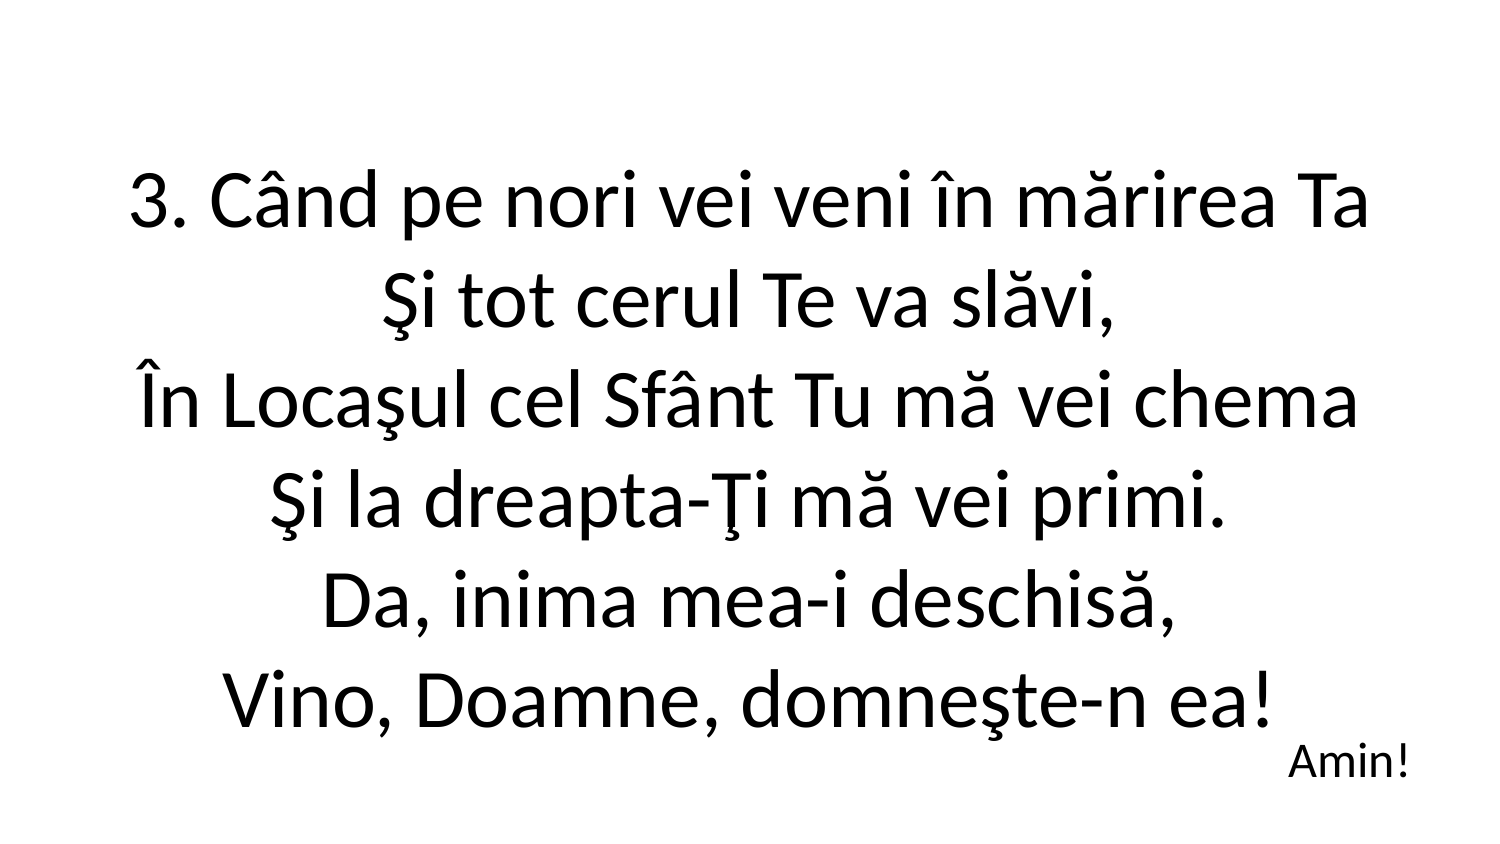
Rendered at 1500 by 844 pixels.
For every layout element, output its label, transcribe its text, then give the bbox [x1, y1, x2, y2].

text_box Amin! [1273, 674, 1427, 795]
text_box 3. Când pe nori vei veni în mărirea Ta Şi tot cerul Te va slăvi, În Locaşul cel Sfânt Tu mă vei chema Şi la dreapta-Ţi mă vei primi. Da, inima mea-i deschisă, Vino, Doamne, domneşte-n ea! [112, 92, 1388, 752]
